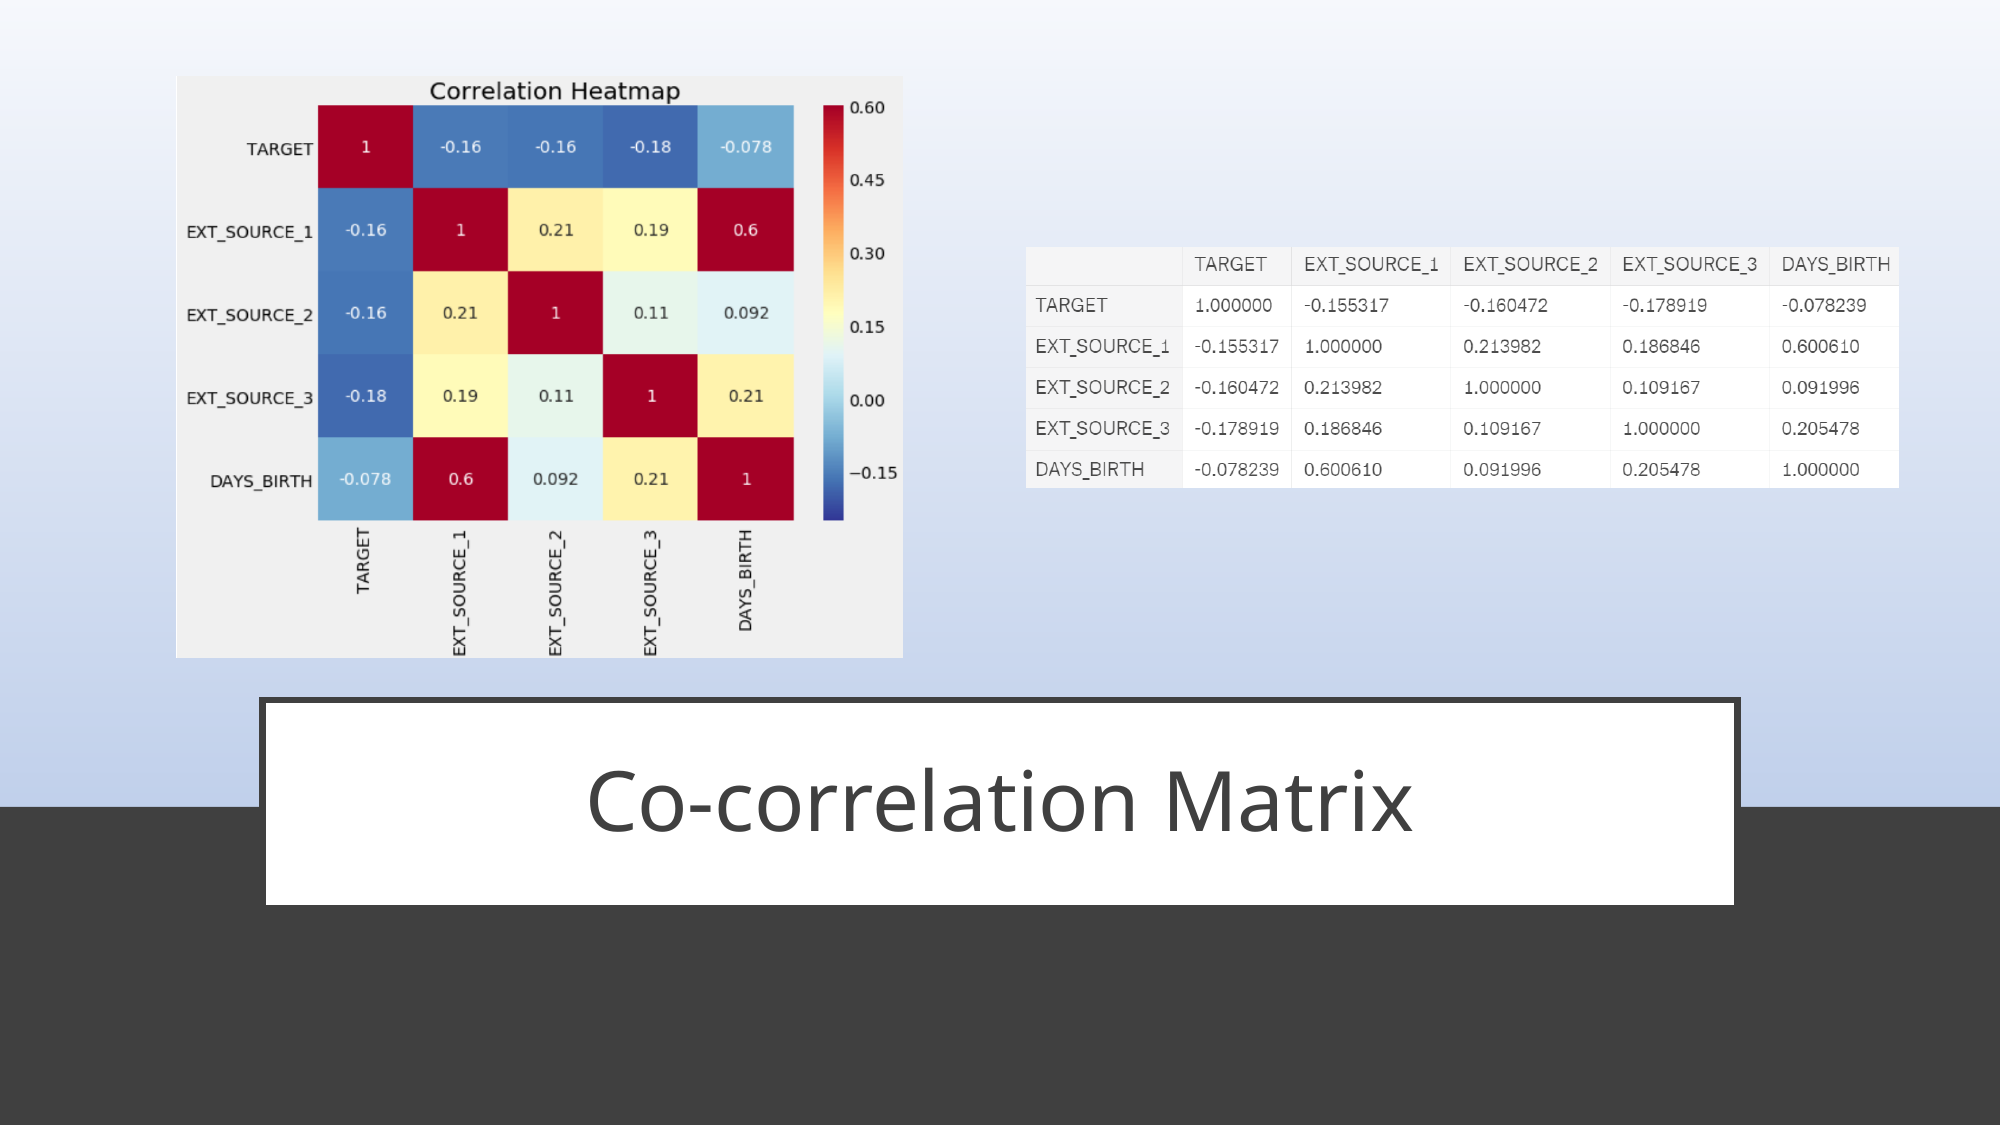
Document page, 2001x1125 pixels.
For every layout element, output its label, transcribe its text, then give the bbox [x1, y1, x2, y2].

text_box [0, 806, 2000, 1125]
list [1026, 247, 1899, 488]
picture [176, 76, 903, 658]
title Co-correlation Matrix [262, 700, 1738, 908]
